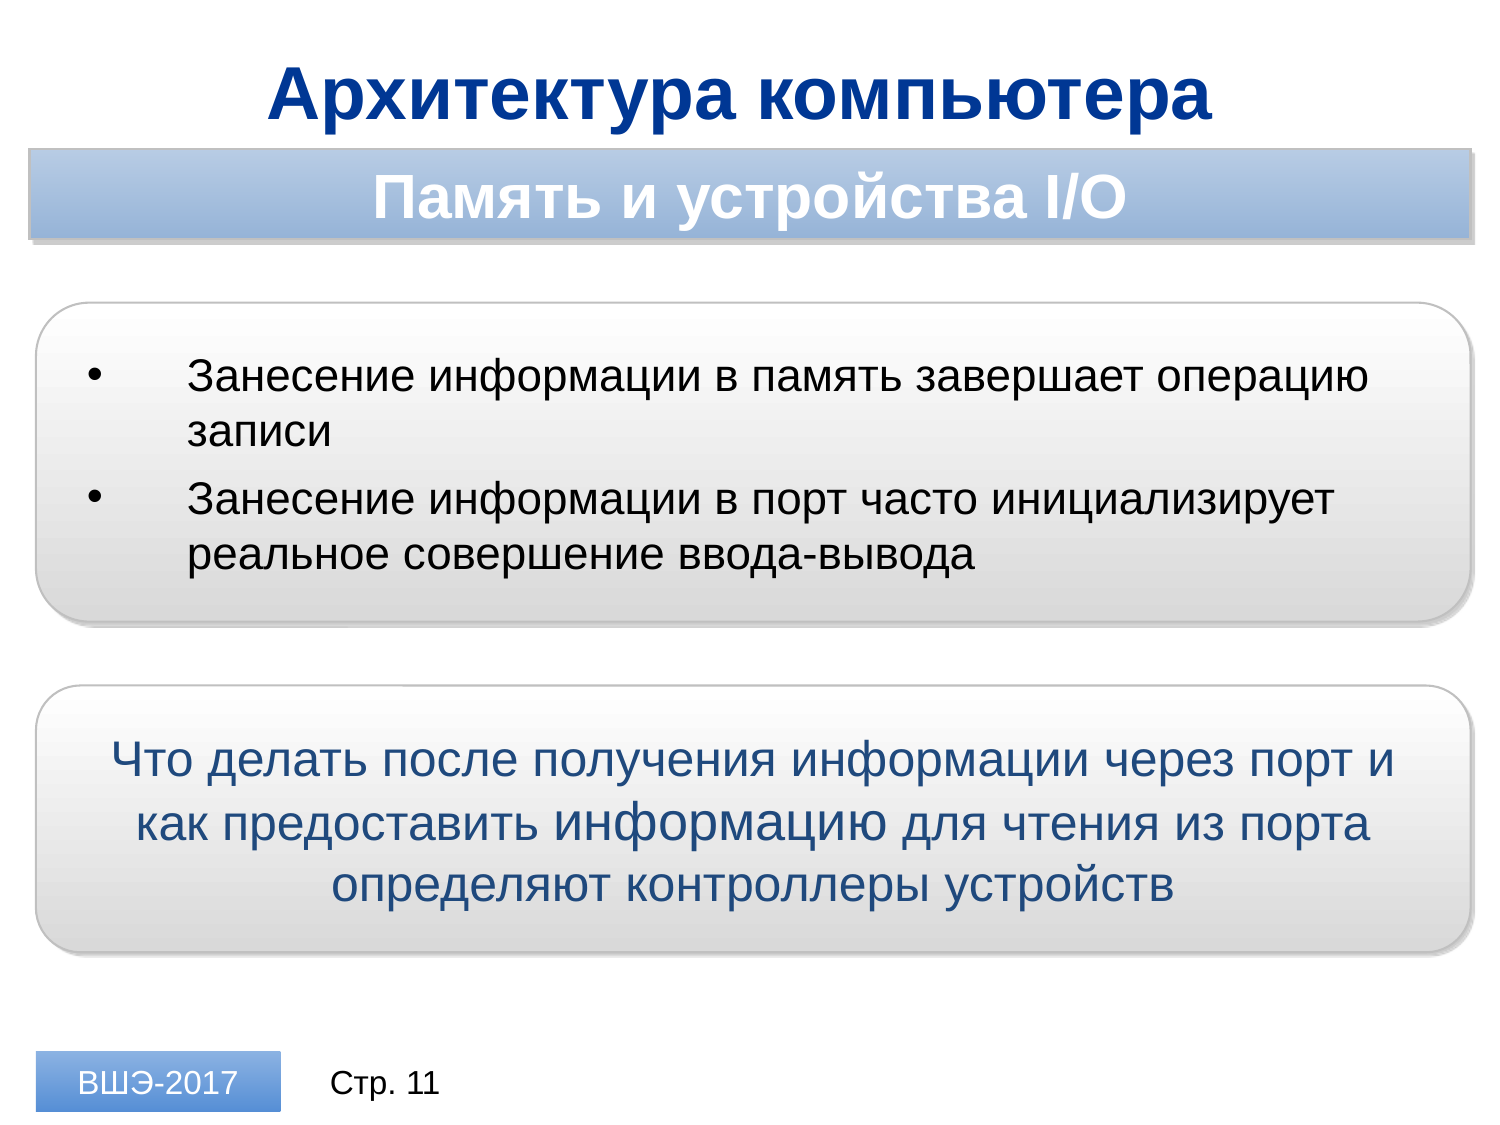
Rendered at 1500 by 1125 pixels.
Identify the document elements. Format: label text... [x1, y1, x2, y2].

text_box Что делать после получения информации через порт и как предоставить информацию для чтения из порта определяют контроллеры устройств [35, 685, 1471, 953]
title Архитектура компьютера [52, 38, 1448, 141]
text_box Память и устройства I/O [29, 149, 1471, 239]
footer ВШЭ-2017 [35, 1051, 281, 1112]
text_box Занесение информации в память завершает операцию записи Занесение информации в порт часто инициализирует реальное совершение ввода-вывода [35, 302, 1471, 622]
slide_number Стр. 11 [303, 1051, 467, 1112]
